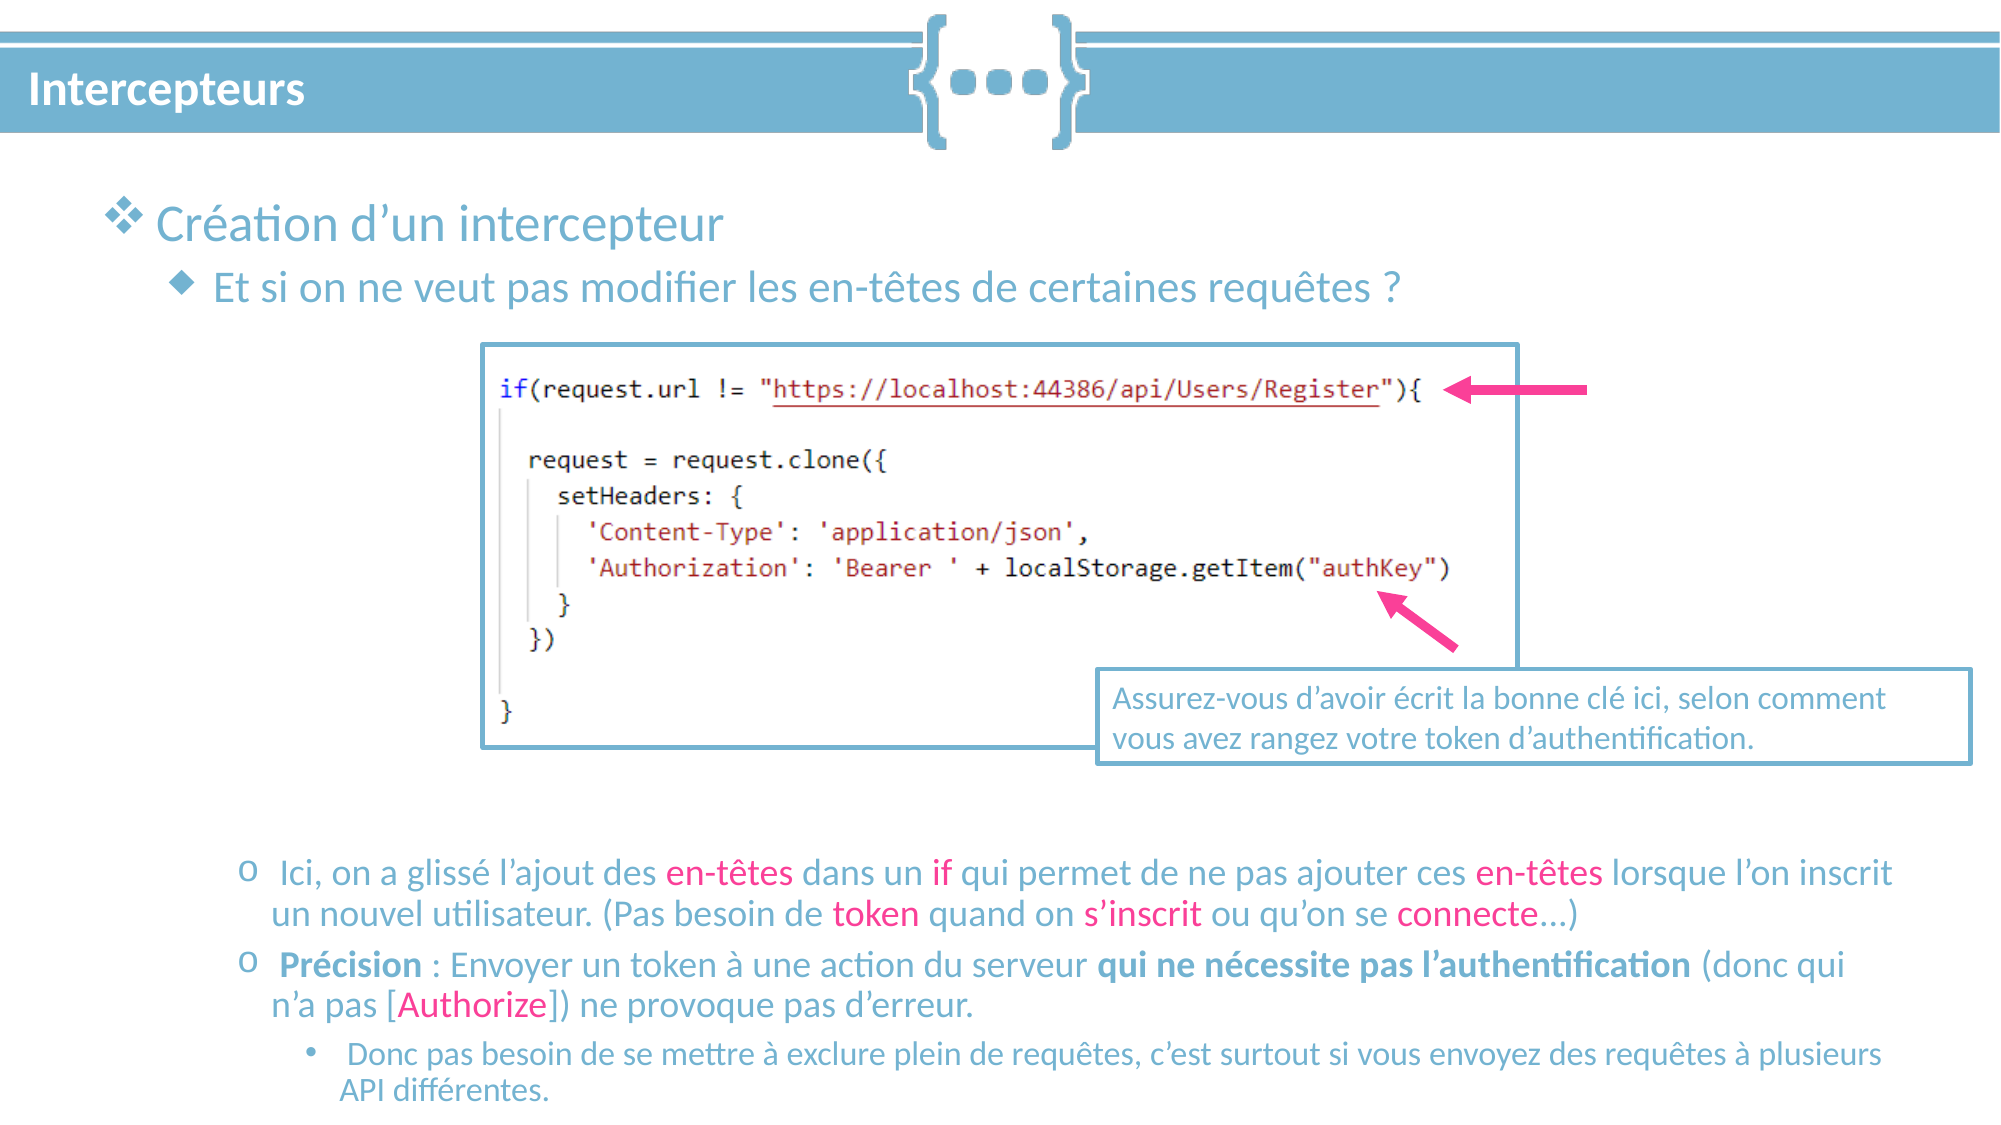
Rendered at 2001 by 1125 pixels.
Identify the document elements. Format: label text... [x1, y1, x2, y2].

title Intercepteurs [12, 58, 913, 120]
picture [0, 4, 2000, 161]
picture [484, 346, 1515, 746]
list Création d’un intercepteur Et si on ne veut pas modifier les en-têtes de certaines requêtes ? Ici, on a glissé l’ajout des en-têtes dans un if qui permet de ne pas ajouter ces en-têtes lorsque l’on inscrit un nouvel utilisateur. (Pas besoin de token quand on s’inscrit ou qu’on se connecte...) Précision : Envoyer un token à une action du serveur qui ne nécessite pas l’authentification (donc qui n’a pas [Authorize]) ne provoque pas d’erreur. Donc pas besoin de se mettre à exclure plein de requêtes, c’est surtout si vous envoyez des requêtes à plusieurs API différentes. [85, 188, 1910, 1125]
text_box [1376, 590, 1456, 650]
text_box Assurez-vous d’avoir écrit la bonne clé ici, selon comment vous avez rangez votre token d’authentification. [1097, 669, 1971, 764]
